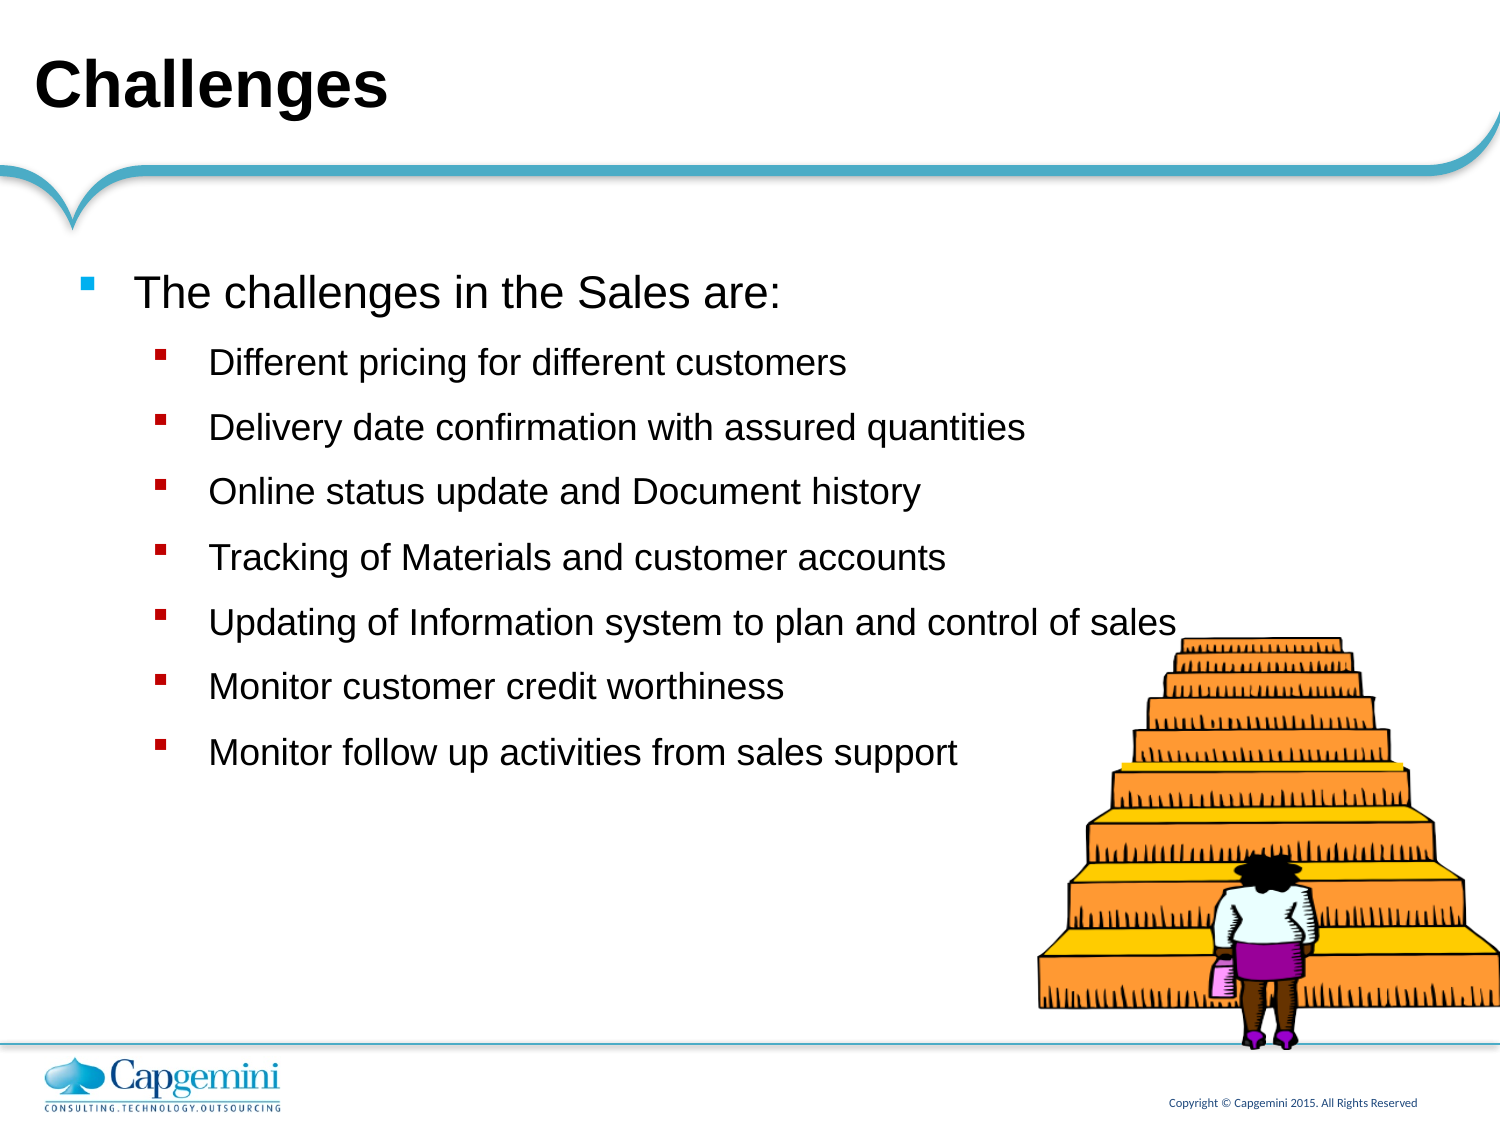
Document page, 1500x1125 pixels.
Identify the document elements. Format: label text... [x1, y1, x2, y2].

text_box The challenges in the Sales are: Different pricing for different customers Delivery date confirmation with assured quantities Online status update and Document history Tracking of Materials and customer accounts Updating of Information system to plan and control of sales Monitor customer credit worthiness Monitor follow up activities from sales support [74, 262, 1371, 773]
text_box [1037, 637, 1500, 1050]
picture [44, 1056, 281, 1113]
title Challenges [5, 40, 1449, 229]
